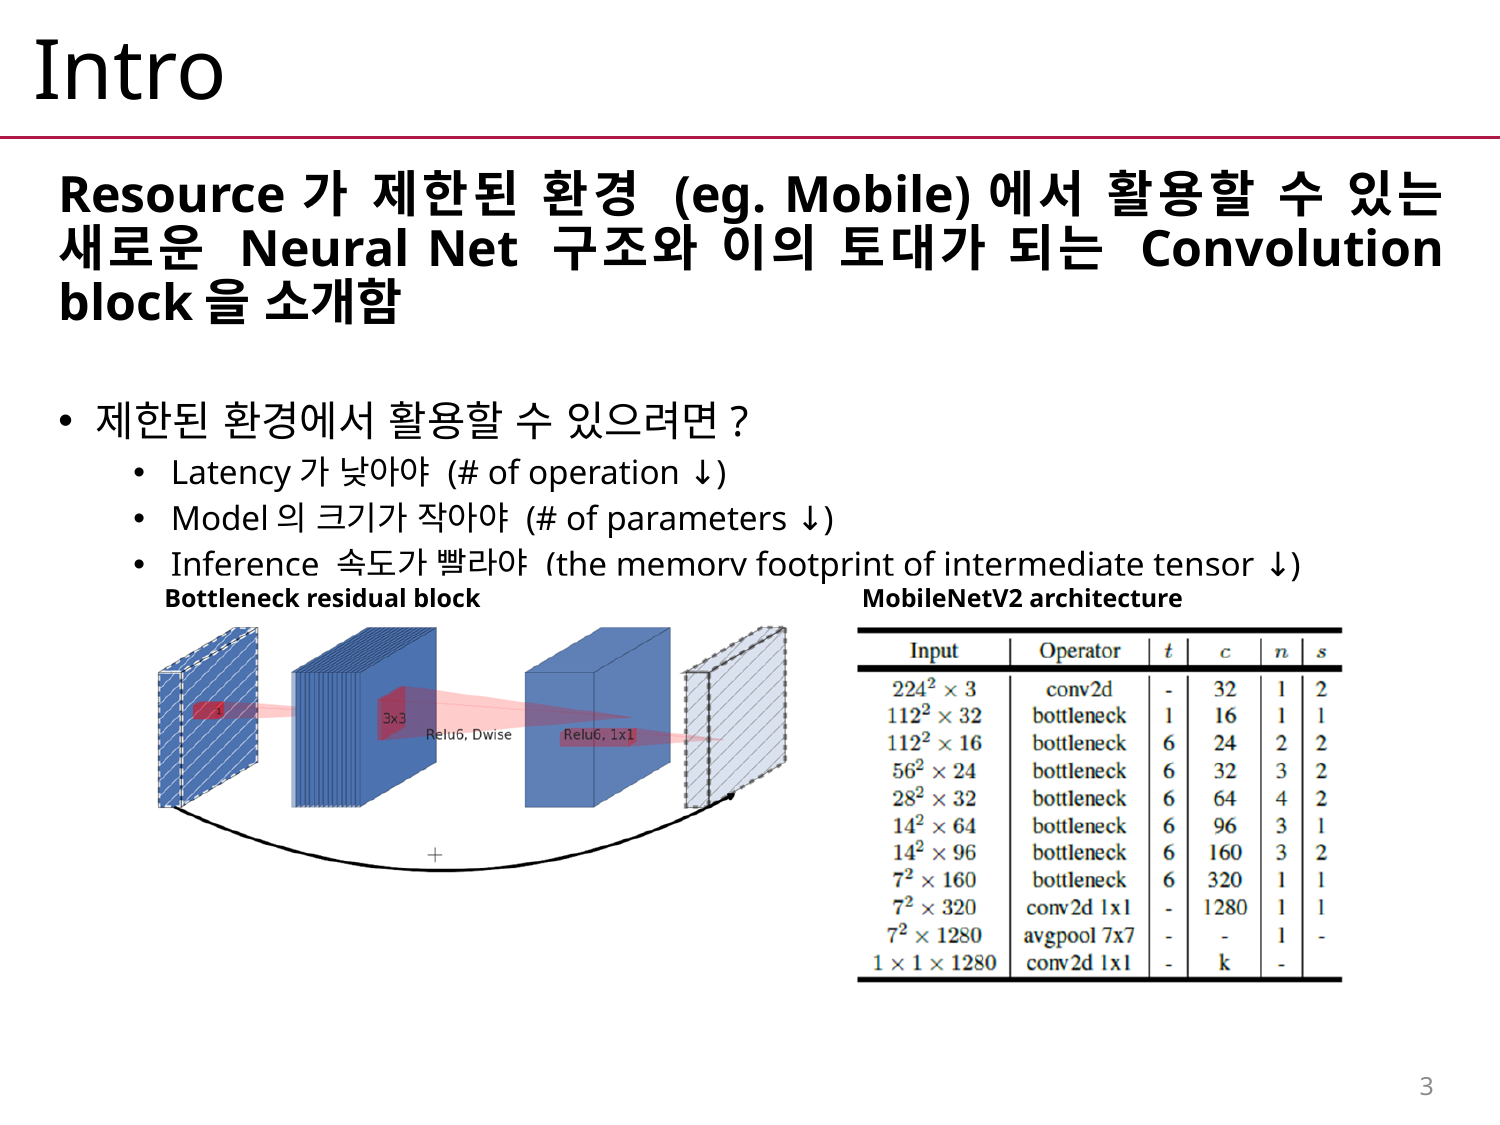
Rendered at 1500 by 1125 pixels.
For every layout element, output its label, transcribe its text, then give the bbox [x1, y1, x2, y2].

slide_number 3 [1111, 1057, 1449, 1118]
title Intro [18, 19, 1313, 126]
list Resource가 제한된 환경 (eg. Mobile)에서 활용할 수 있는 새로운 Neural Net 구조와 이의 토대가 되는 Convolution block을 소개함 제한된 환경에서 활용할 수 있으려면? Latency가 낮아야 (# of operation ↓) Model의 크기가 작아야 (# of parameters ↓) Inference 속도가 빨라야 (the memory footprint of intermediate tensor ↓) [43, 162, 1459, 1120]
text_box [149, 575, 1351, 989]
